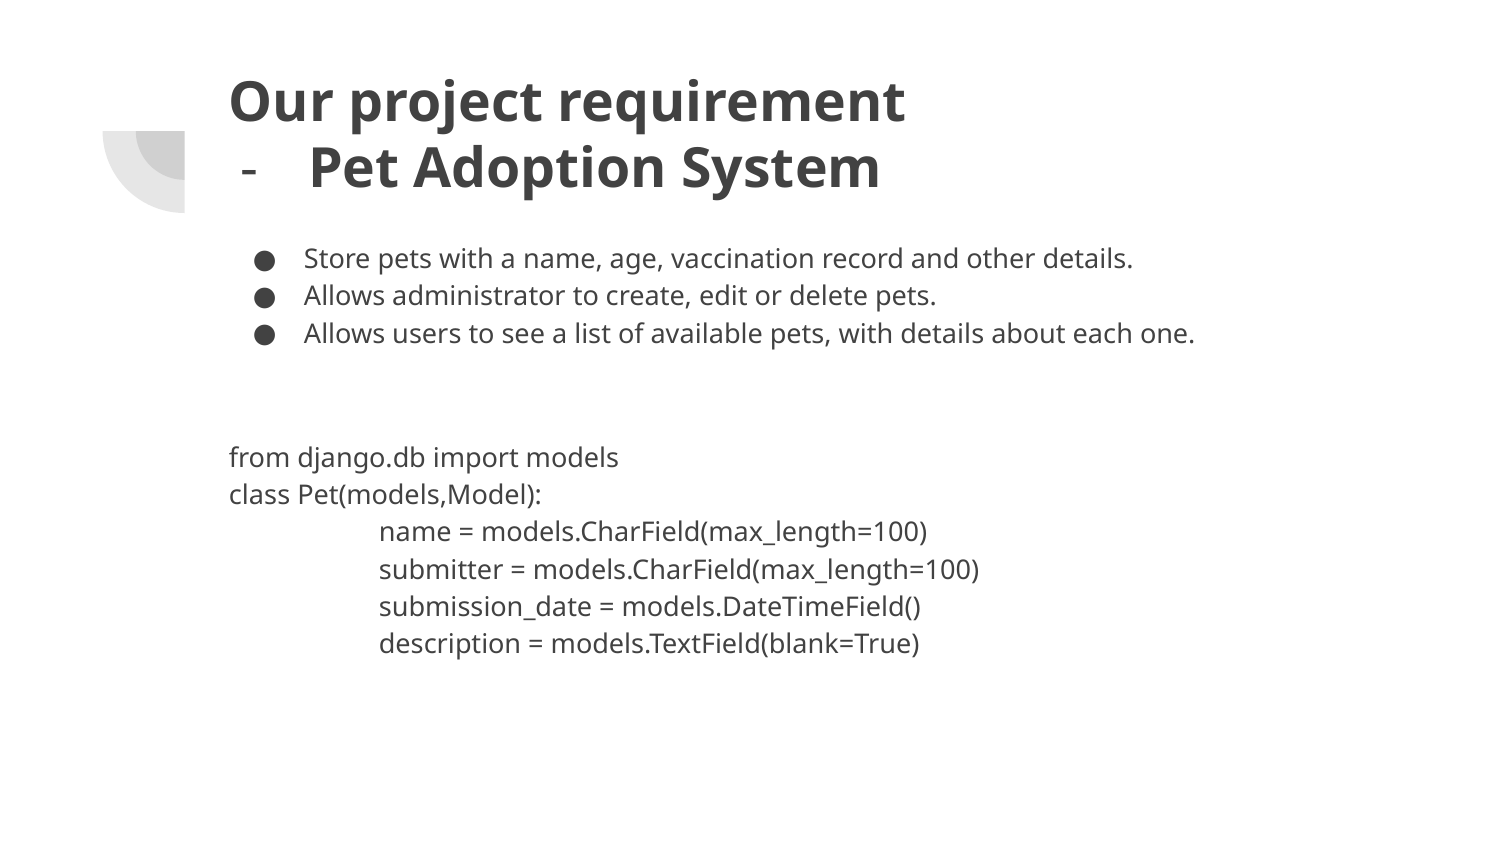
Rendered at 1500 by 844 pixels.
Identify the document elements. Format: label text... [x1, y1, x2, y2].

title Our project requirement Pet Adoption System [213, 51, 1368, 216]
list Store pets with a name, age, vaccination record and other details. Allows administrator to create, edit or delete pets. Allows users to see a list of available pets, with details about each one. from django.db import models class Pet(models,Model): name = models.CharField(max_length=100) submitter = models.CharField(max_length=100) submission_date = models.DateTimeField() description = models.TextField(blank=True) [213, 221, 1368, 744]
